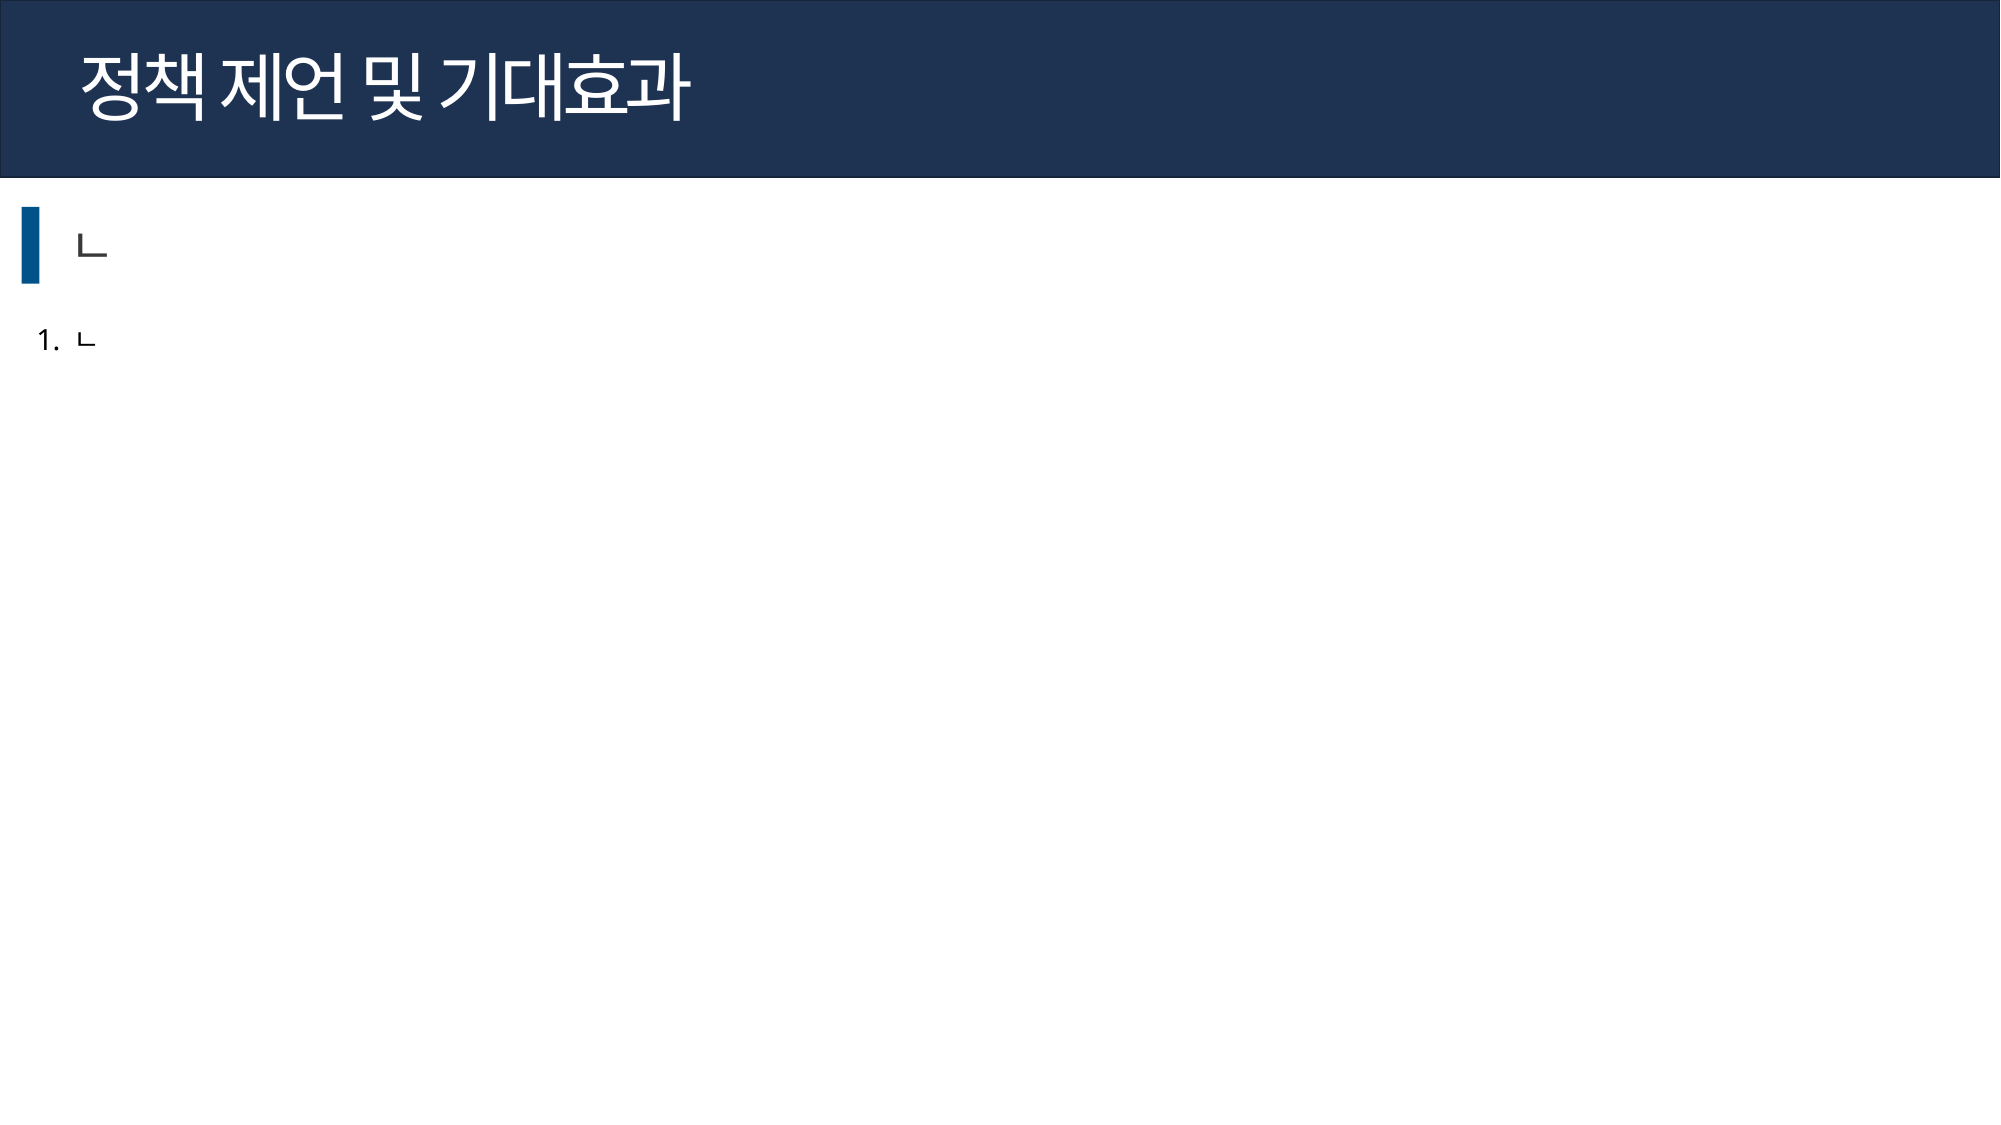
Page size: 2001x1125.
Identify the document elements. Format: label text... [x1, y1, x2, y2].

text_box 정책 제언 및 기대효과 [63, 33, 709, 138]
text_box [21, 206, 40, 285]
text_box [0, 0, 2000, 178]
text_box ㄴ [55, 207, 131, 283]
text_box ㄴ [21, 313, 1751, 364]
